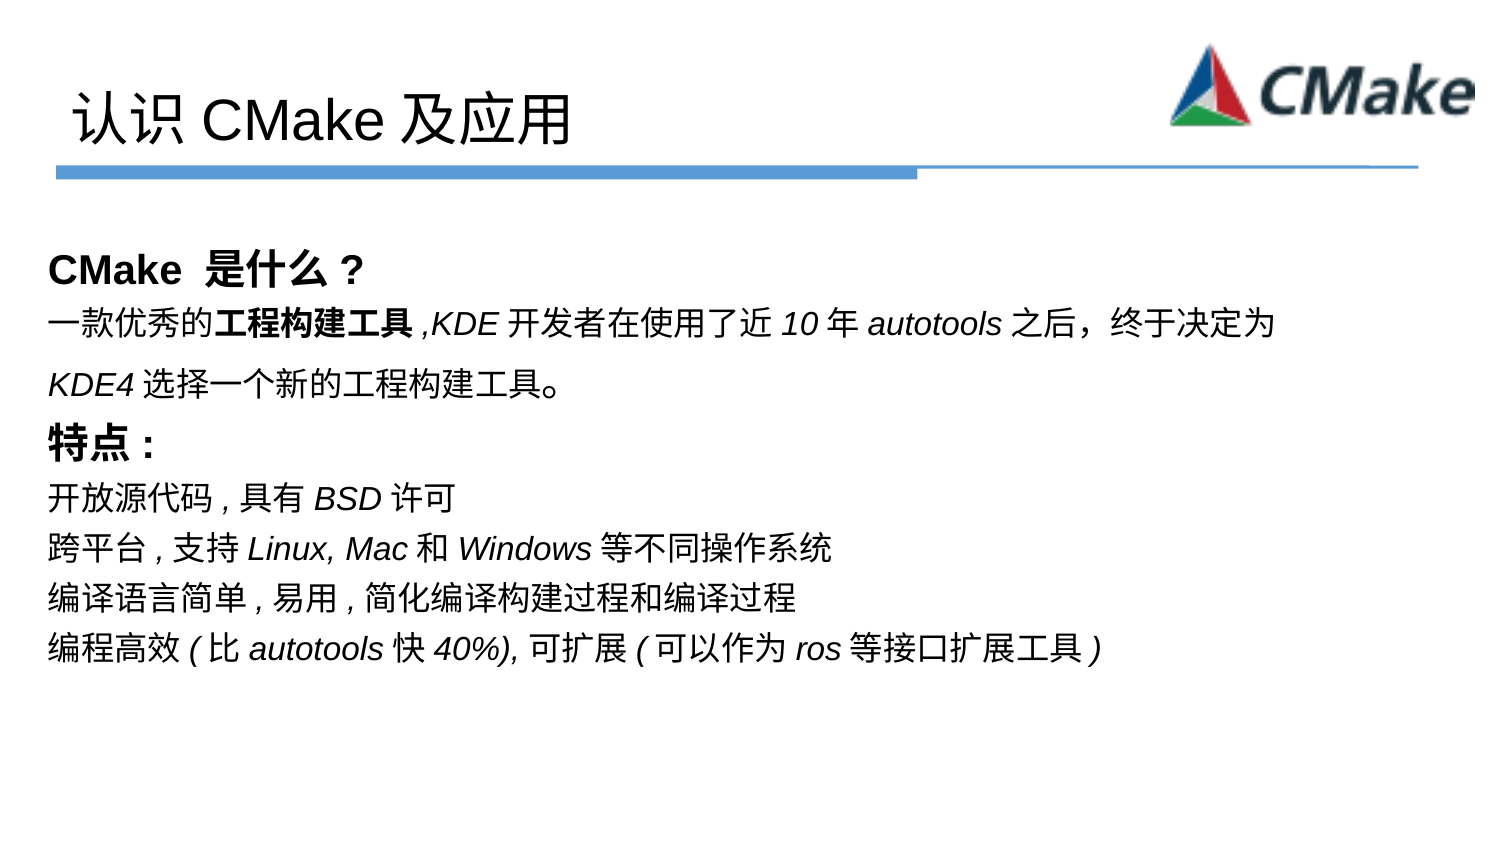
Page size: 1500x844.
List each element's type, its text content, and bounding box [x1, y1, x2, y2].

picture [1169, 28, 1475, 149]
text_box CMake 是什么? 一款优秀的工程构建工具,KDE开发者在使用了近10年autotools之后，终于决定为KDE4选择一个新的工程构建工具。 特点: 开放源代码,具有BSD许可 跨平台,支持Linux, Mac和Windows等不同操作系统 编译语言简单,易用,简化编译构建过程和编译过程 编程高效(比autotools快40%),可扩展(可以作为ros等接口扩展工具) [33, 222, 1383, 844]
text_box 认识CMake及应用 [56, 28, 1406, 189]
